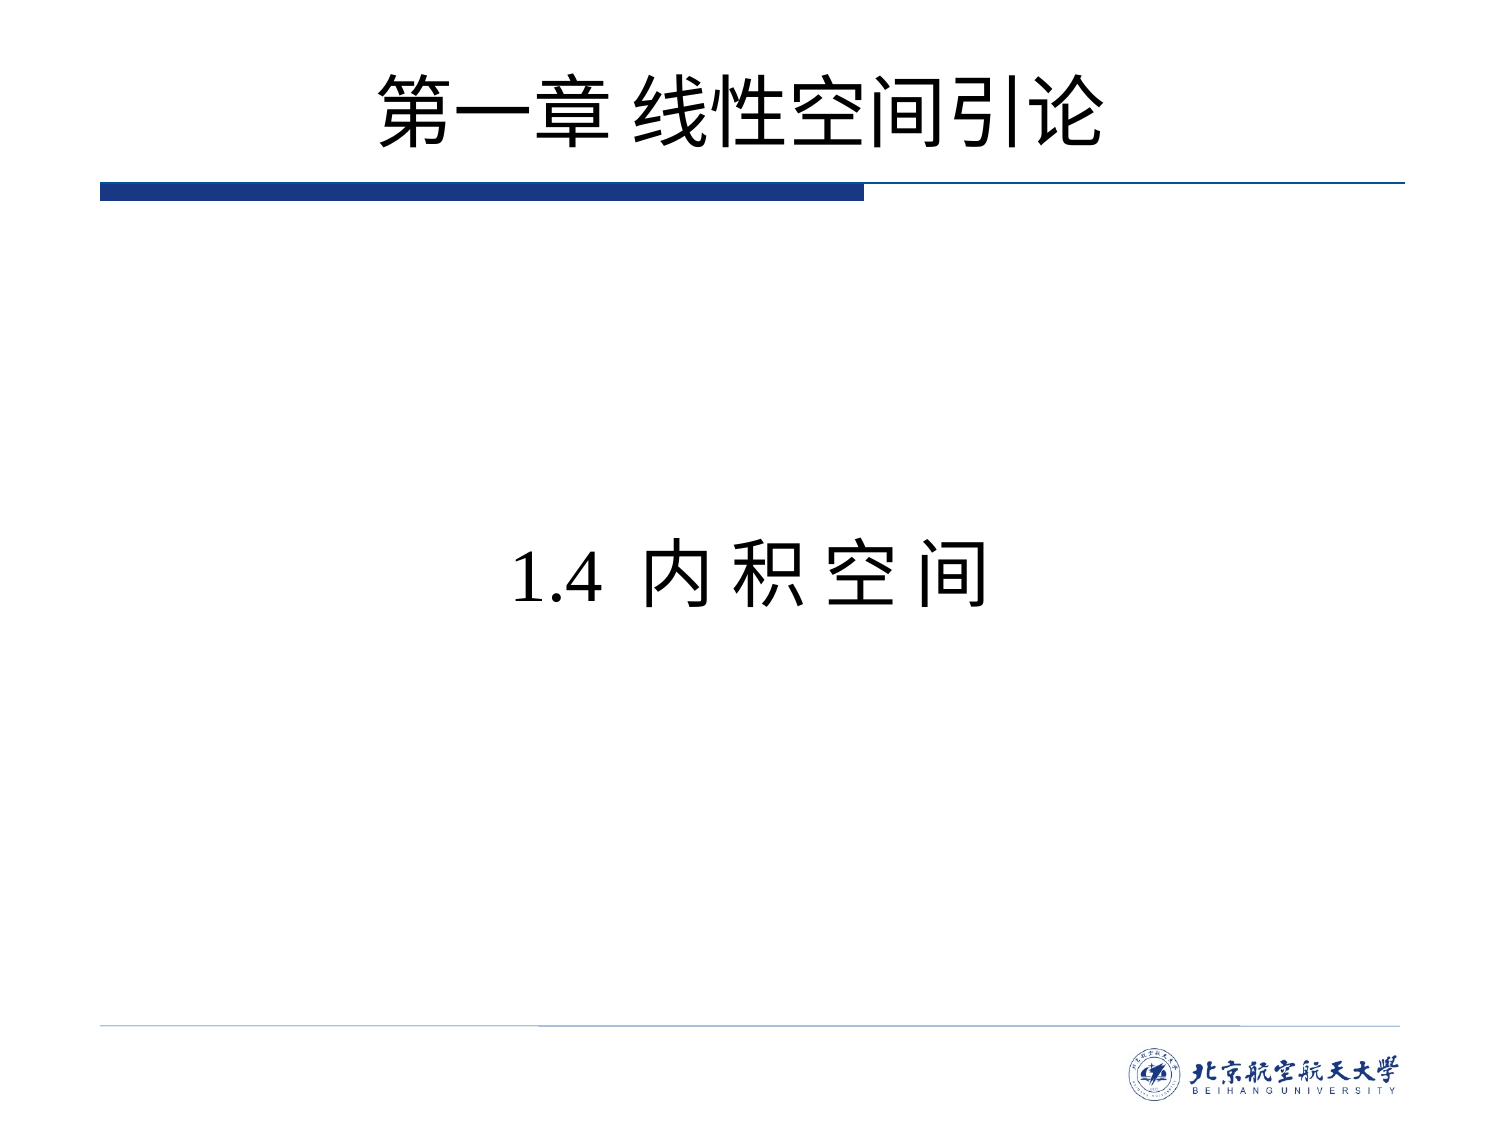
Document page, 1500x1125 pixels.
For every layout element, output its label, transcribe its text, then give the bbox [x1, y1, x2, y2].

picture [1114, 1041, 1412, 1108]
title 第一章 线性空间引论 [83, 53, 1397, 165]
text_box 1.4 内 积 空 间 [0, 473, 1500, 622]
